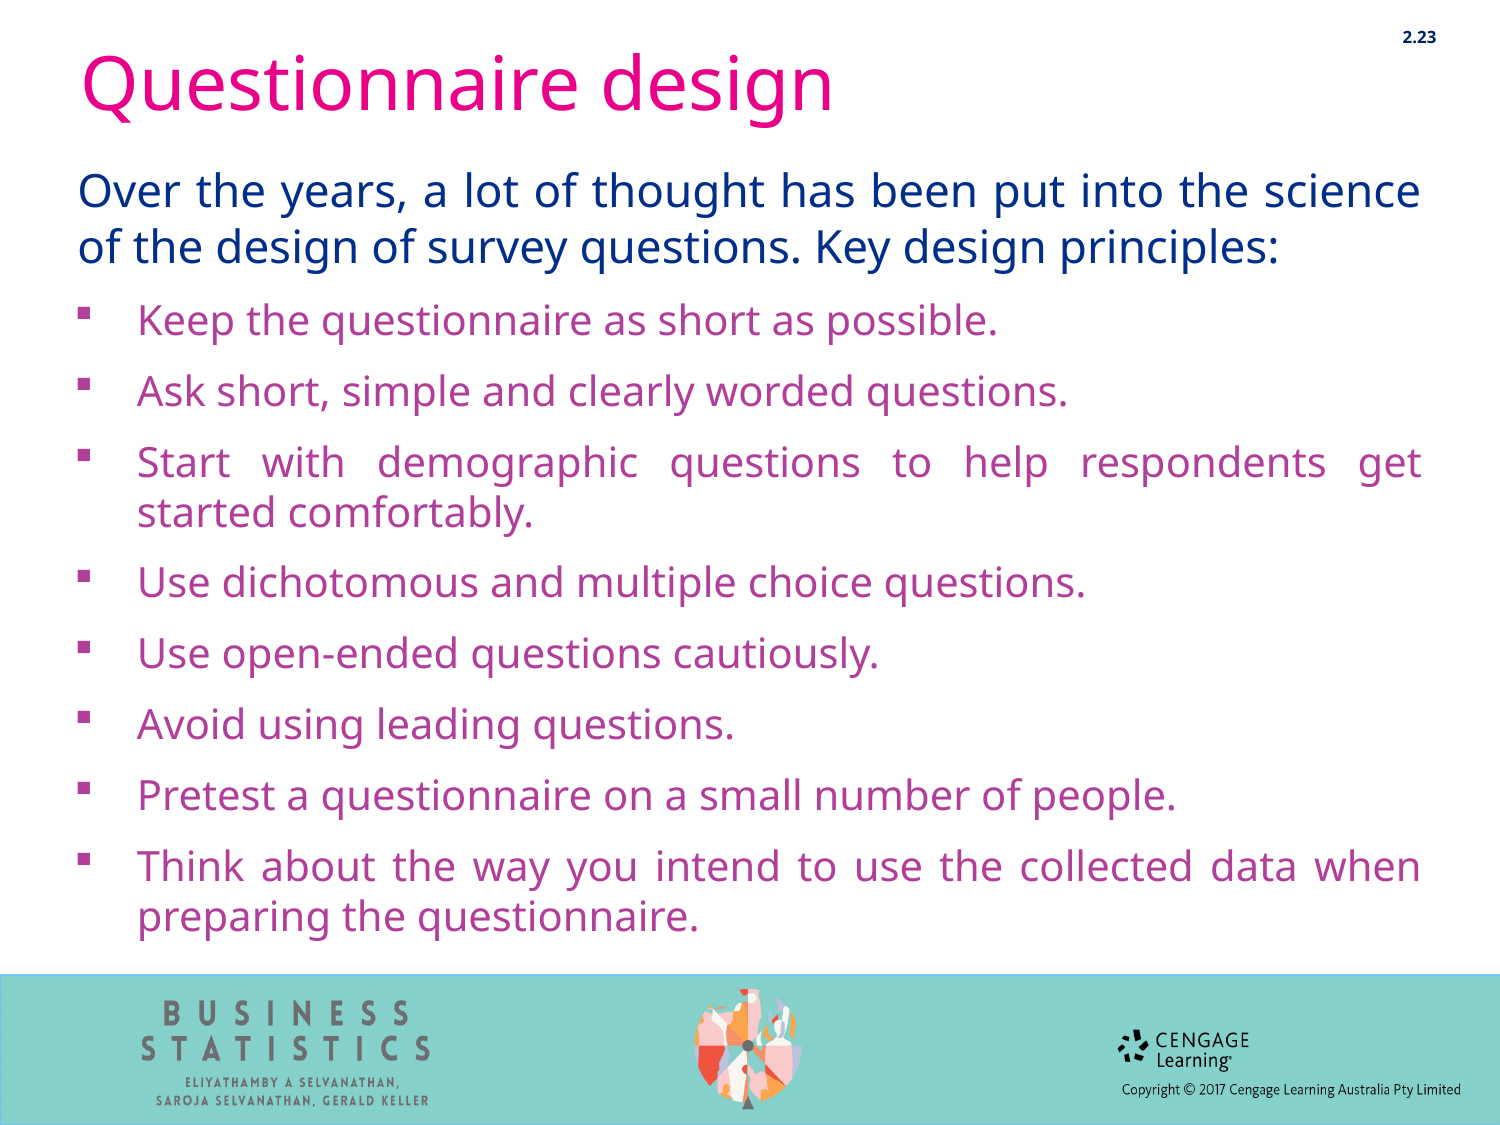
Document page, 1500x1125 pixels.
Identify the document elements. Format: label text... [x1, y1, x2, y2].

picture [0, 0, 1500, 1125]
list Over the years, a lot of thought has been put into the science of the design of survey questions. Key design principles: Keep the questionnaire as short as possible. Ask short, simple and clearly worded questions. Start with demographic questions to help respondents get started comfortably. Use dichotomous and multiple choice questions. Use open-ended questions cautiously. Avoid using leading questions. Pretest a questionnaire on a small number of people. Think about the way you intend to use the collected data when preparing the questionnaire. [0, 150, 1438, 1041]
title Questionnaire design [65, 23, 1341, 138]
text_box 2.23 [1387, 0, 1500, 60]
